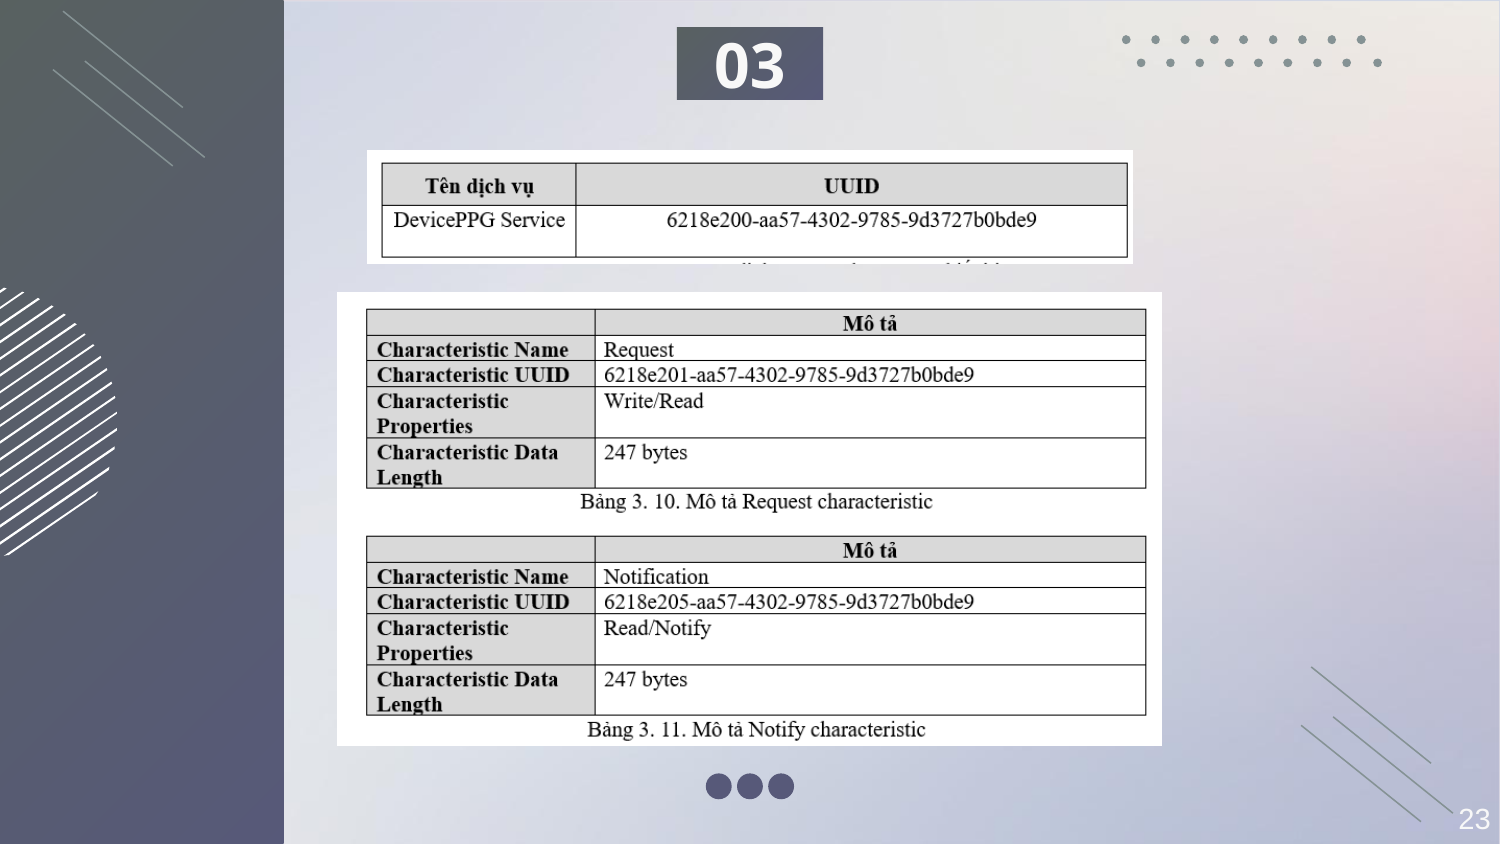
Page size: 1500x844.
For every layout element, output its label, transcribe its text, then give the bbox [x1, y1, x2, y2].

text_box 23 [1443, 793, 1500, 843]
picture [284, 2, 1499, 844]
text_box 03 [676, 27, 824, 100]
